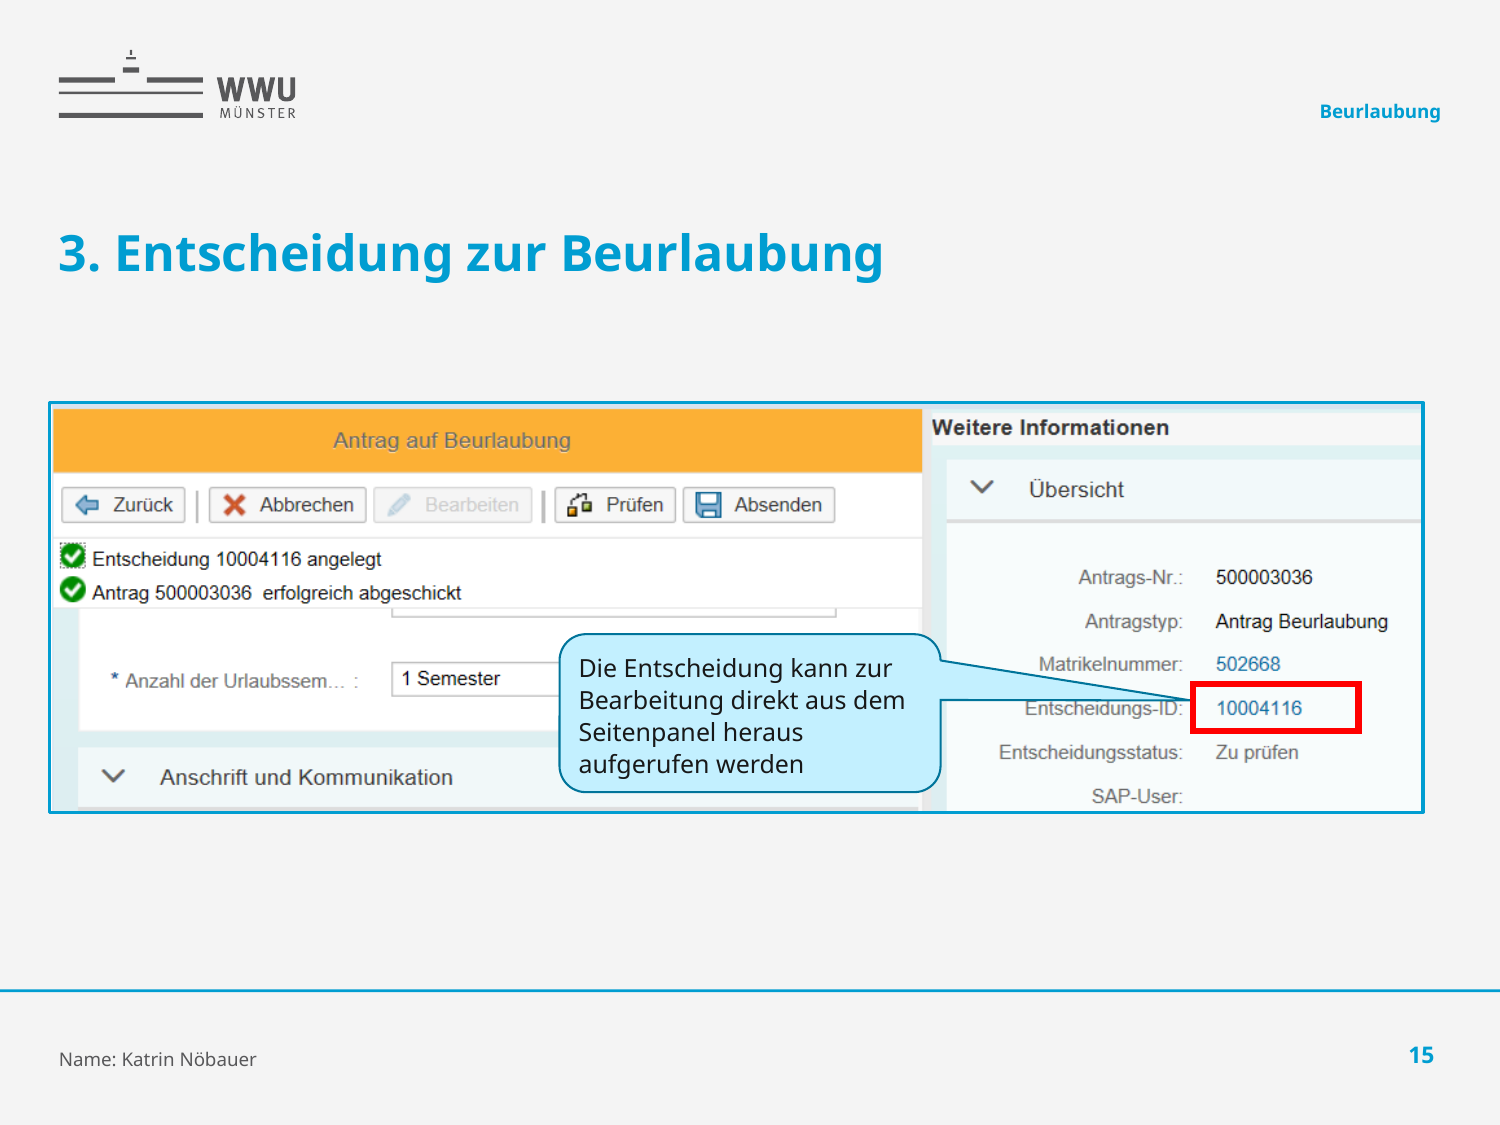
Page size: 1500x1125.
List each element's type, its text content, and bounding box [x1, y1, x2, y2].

title 3. Entscheidung zur Beurlaubung [59, 221, 1442, 316]
footer Name: Katrin Nöbauer [59, 1025, 910, 1070]
slide_number 15 [1322, 1012, 1441, 1072]
picture [52, 405, 1420, 810]
slide_number Beurlaubung [590, 63, 1442, 123]
